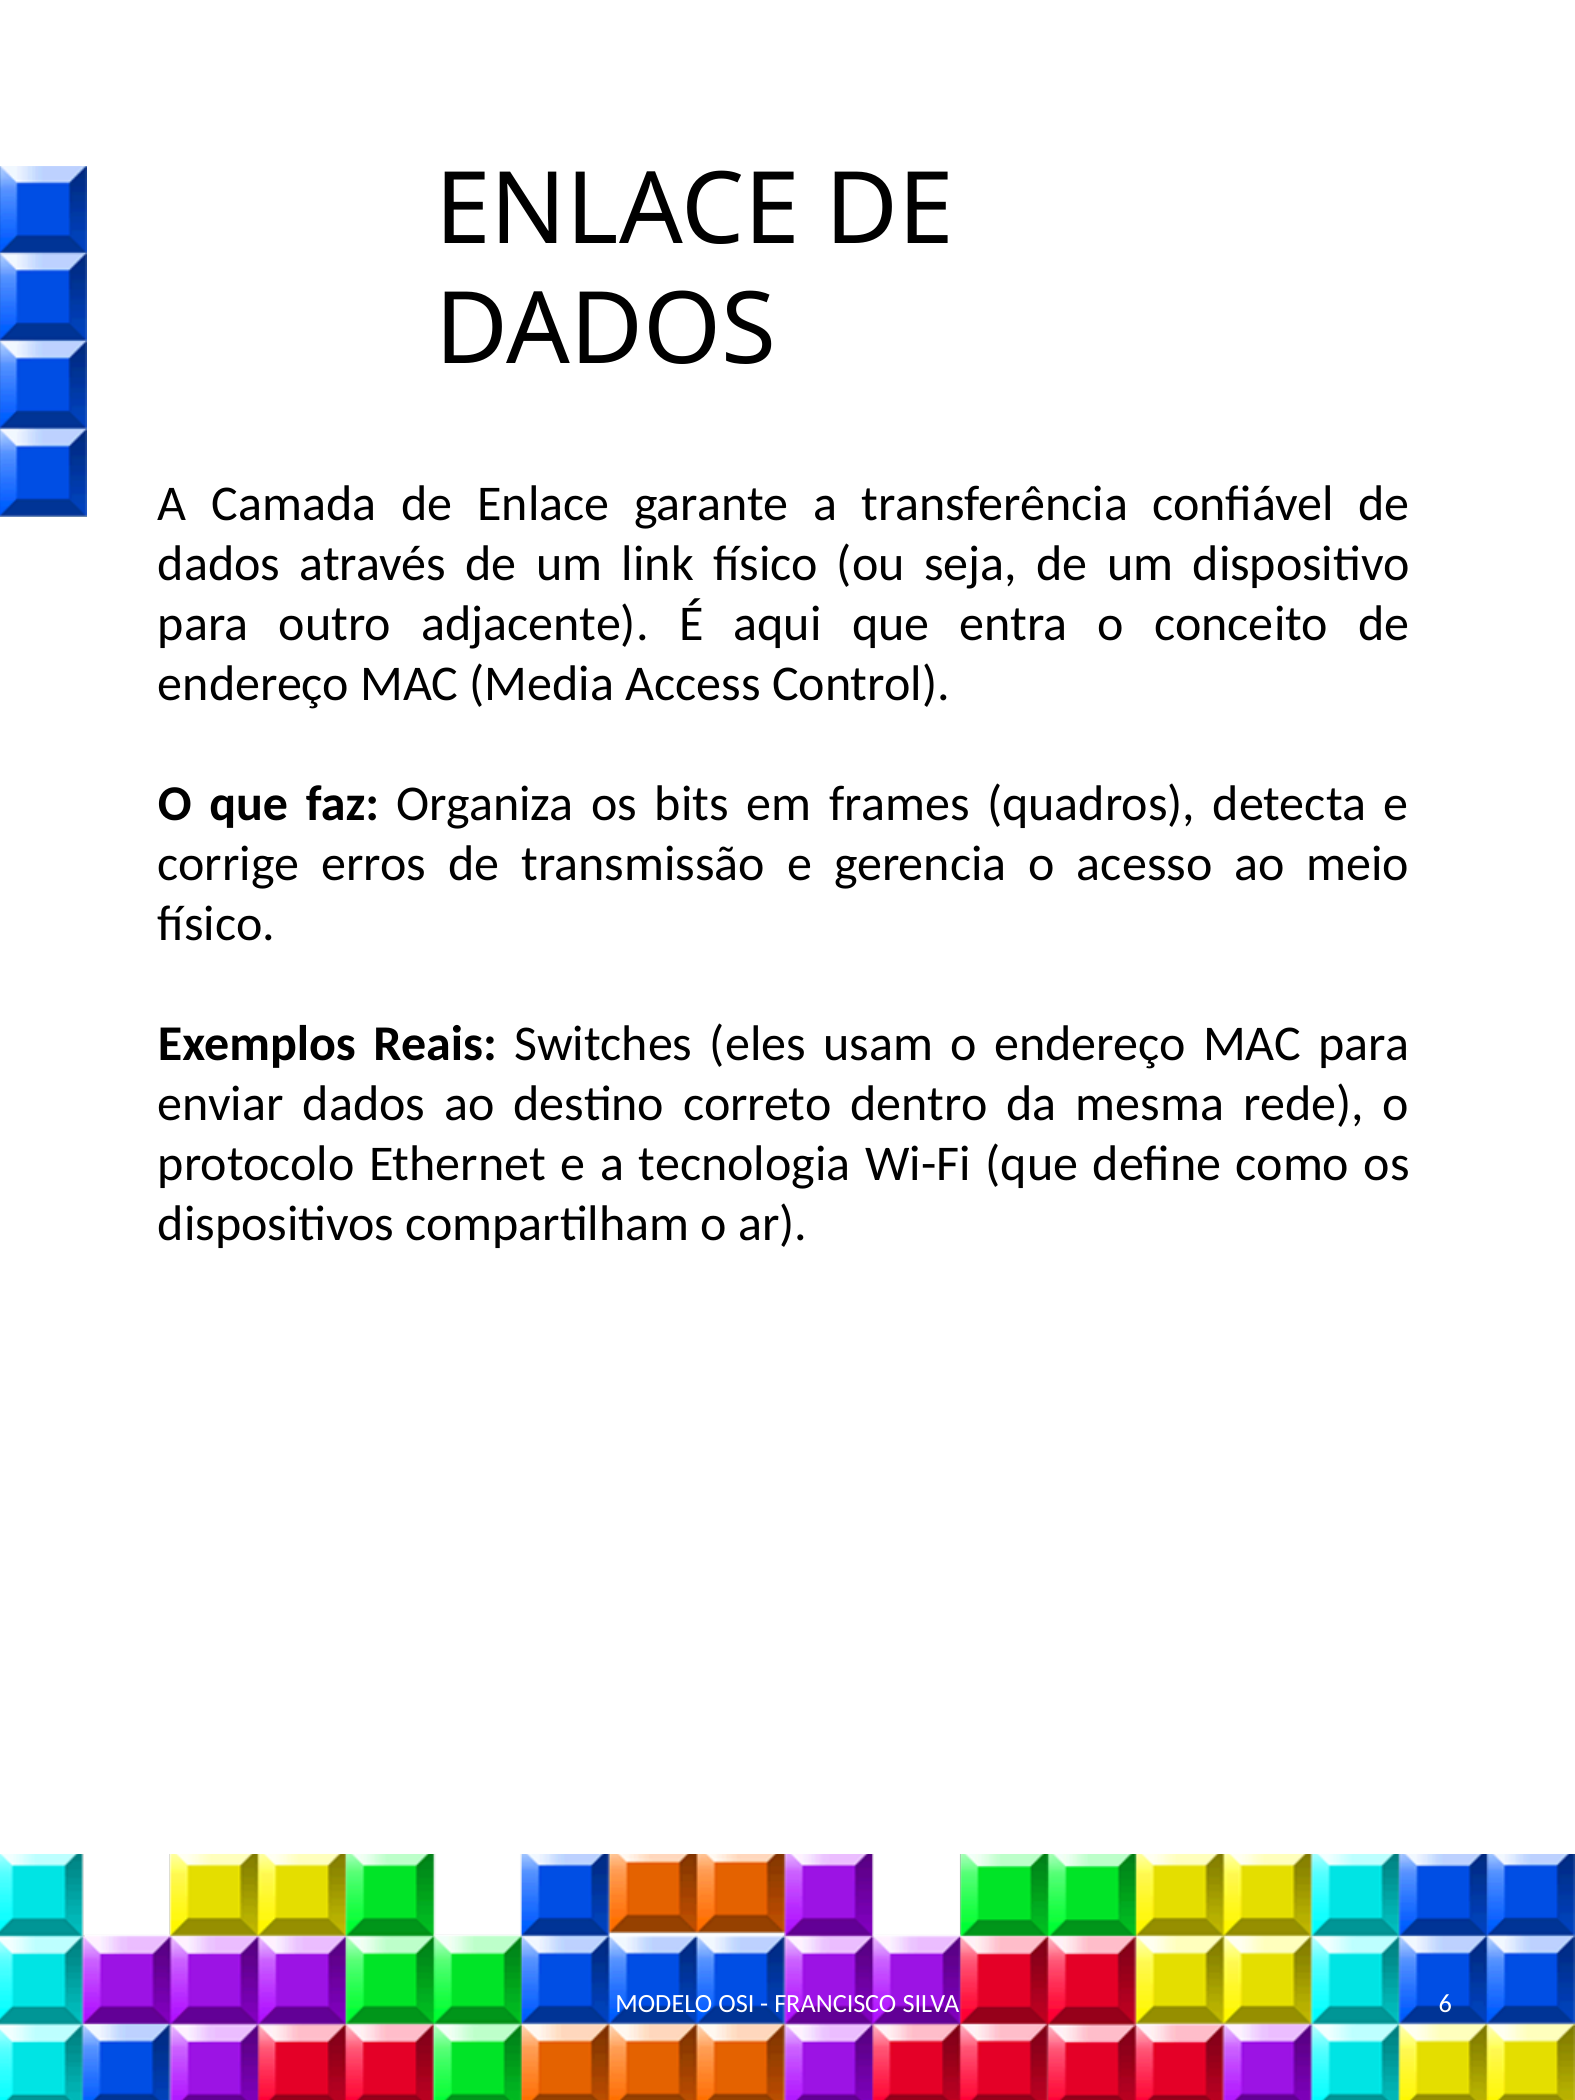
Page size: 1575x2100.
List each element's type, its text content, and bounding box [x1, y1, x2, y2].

picture [0, 166, 88, 517]
text_box ENLACE DE DADOS [420, 136, 1155, 392]
text_box A Camada de Enlace garante a transferência confiável de dados através de um link físico (ou seja, de um dispositivo para outro adjacente). É aqui que entra o conceito de endereço MAC (Media Access Control). O que faz: Organiza os bits em frames (quadros), detecta e corrige erros de transmissão e gerencia o acesso ao meio físico. Exemplos Reais: Switches (eles usam o endereço MAC para enviar dados ao destino correto dentro da mesma rede), o protocolo Ethernet e a tecnologia Wi-Fi (que define como os dispositivos compartilham o ar). [142, 462, 1426, 1258]
picture [0, 1853, 1575, 2100]
